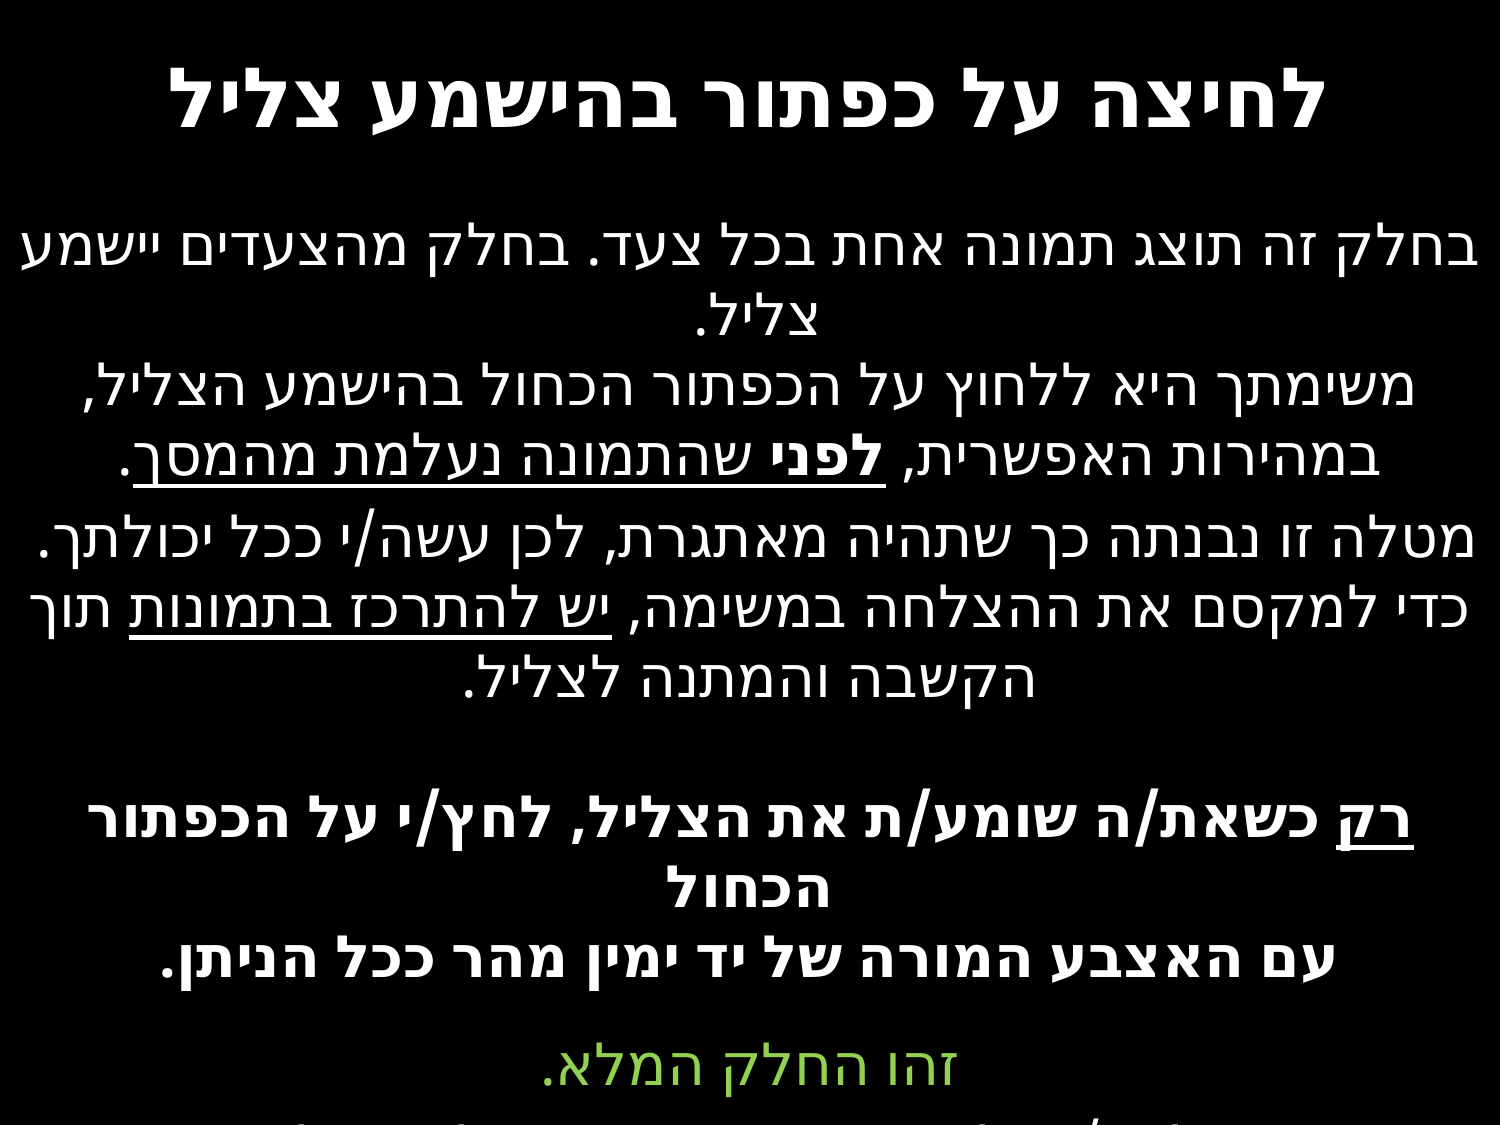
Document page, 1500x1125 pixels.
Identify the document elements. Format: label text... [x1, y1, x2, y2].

title לחיצה על כפתור בהישמע צליל [0, 0, 1500, 188]
list בחלק זה תוצג תמונה אחת בכל צעד. בחלק מהצעדים יישמע צליל. משימתך היא ללחוץ על הכפתור הכחול בהישמע הצליל, במהירות האפשרית, לפני שהתמונה נעלמת מהמסך. מטלה זו נבנתה כך שתהיה מאתגרת, לכן עשה/י ככל יכולתך. כדי למקסם את ההצלחה במשימה, יש להתרכז בתמונות תוך הקשבה והמתנה לצליל. רק כשאת/ה שומע/ת את הצליל, לחץ/י על הכפתור הכחול עם האצבע המורה של יד ימין מהר ככל הניתן. זהו החלק המלא. לחץ/י על אחד הכפתורים כדי להתחיל [0, 200, 1500, 1125]
